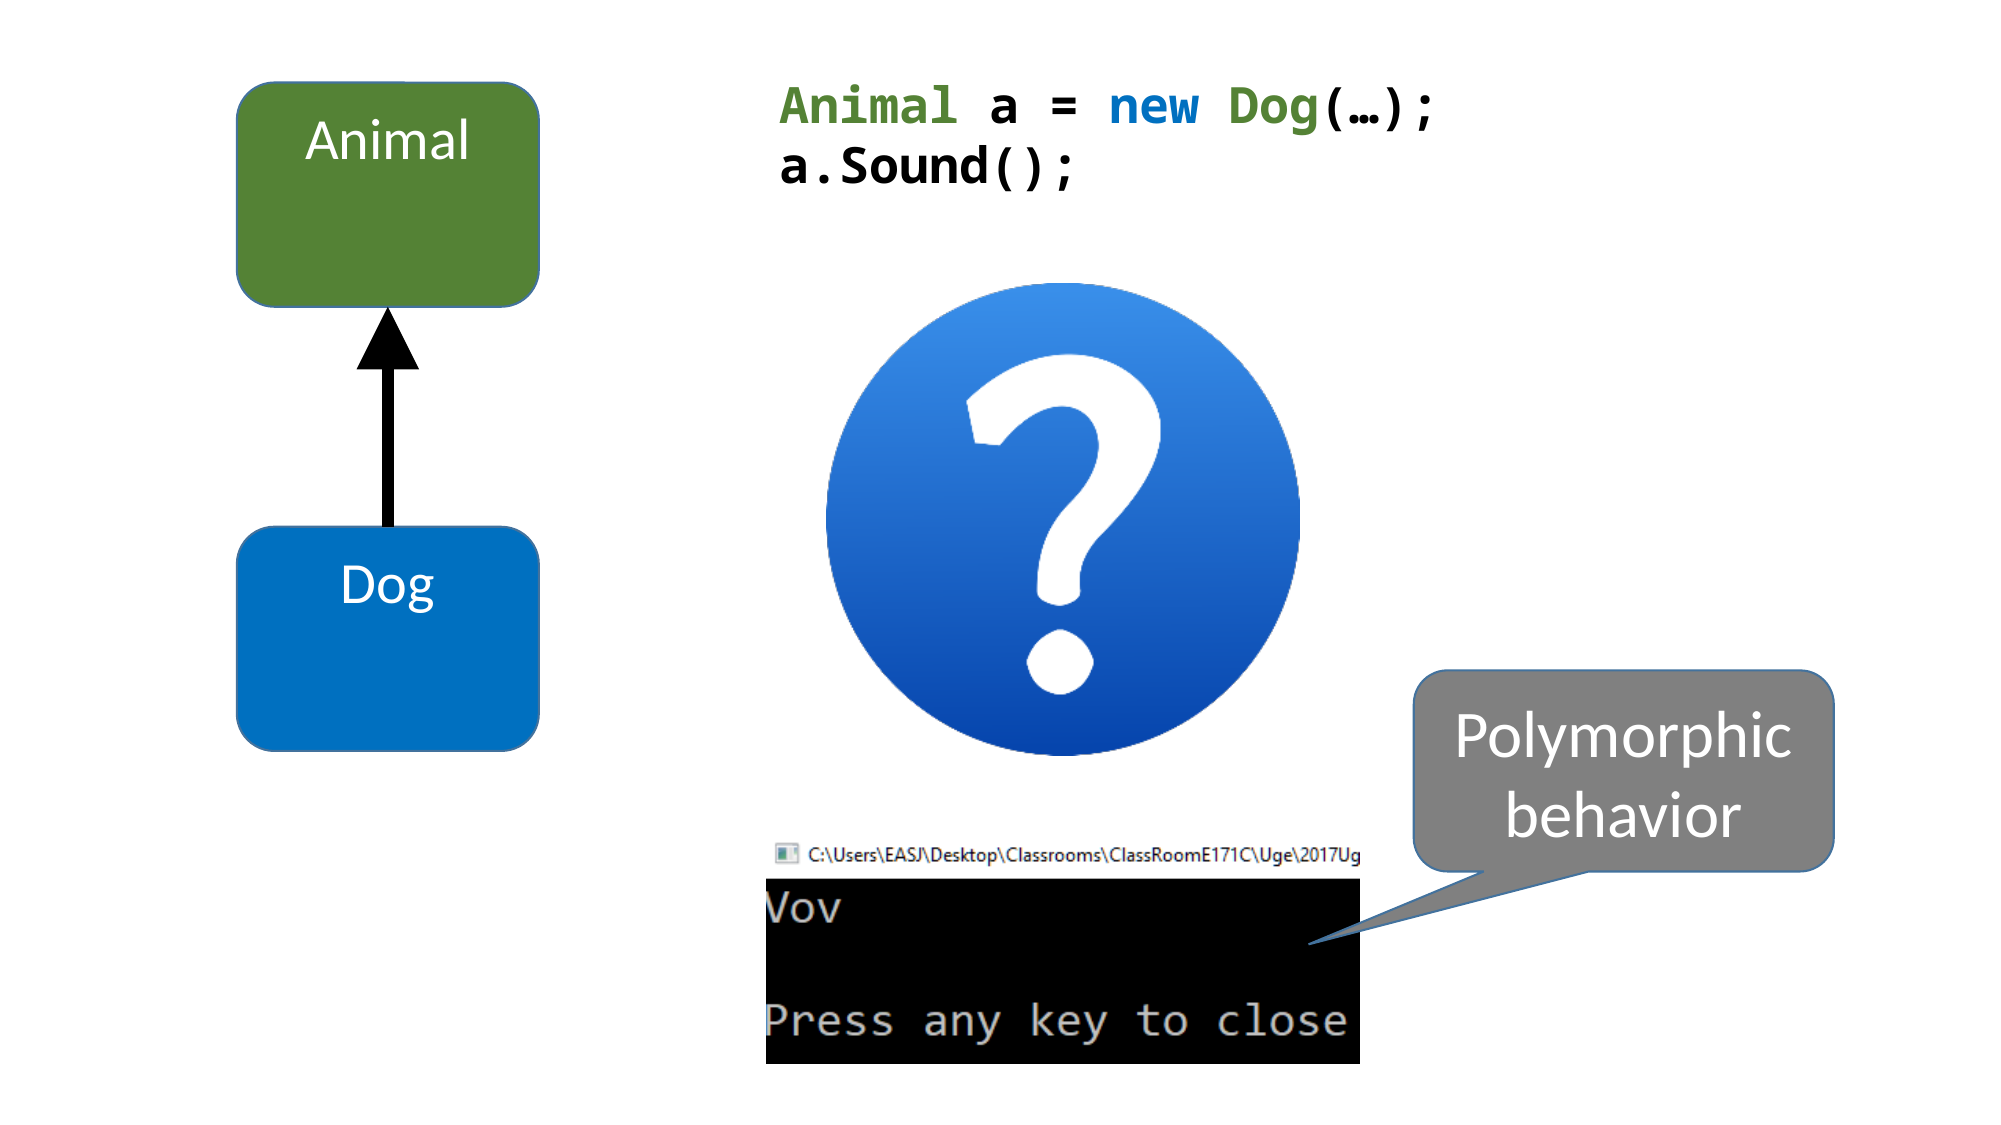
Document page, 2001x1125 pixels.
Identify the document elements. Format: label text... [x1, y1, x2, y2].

picture [826, 283, 1300, 756]
text_box Animal a = new Dog(…); a.Sound(); [764, 65, 1754, 261]
text_box Dog [235, 525, 540, 752]
text_box Polymorphic behavior [1360, 669, 1835, 933]
picture [766, 831, 1360, 1064]
text_box Animal [235, 81, 540, 308]
